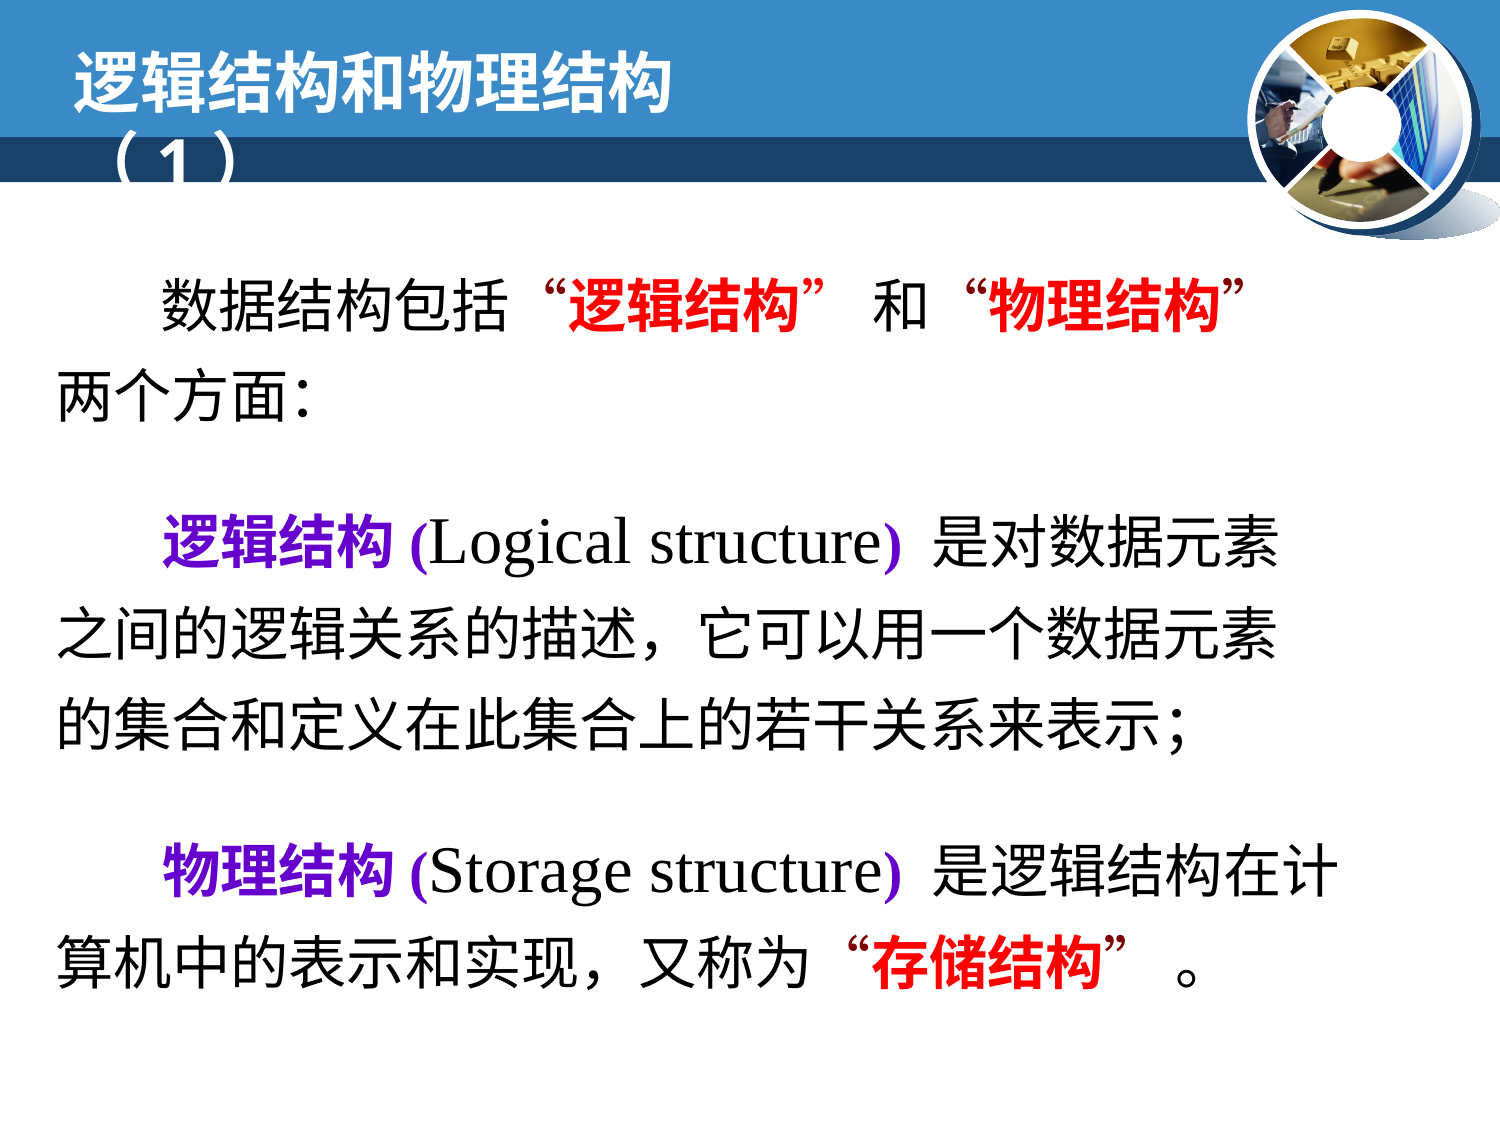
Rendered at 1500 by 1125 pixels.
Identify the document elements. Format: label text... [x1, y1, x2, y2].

picture [1287, 149, 1430, 222]
text_box 物理结构(Storage structure) 是逻辑结构在计算机中的表示和实现，又称为“存储结构” 。 [40, 794, 1364, 1005]
picture [1255, 50, 1333, 188]
text_box 逻辑结构和物理结构（1） [59, 33, 864, 208]
text_box 逻辑结构(Logical structure) 是对数据元素之间的逻辑关系的描述，它可以用一个数据元素的集合和定义在此集合上的若干关系来表示； [40, 465, 1343, 766]
picture [1386, 48, 1464, 191]
picture [1289, 18, 1428, 94]
text_box 数据结构包括“逻辑结构” 和“物理结构”两个方面： [40, 240, 1343, 437]
